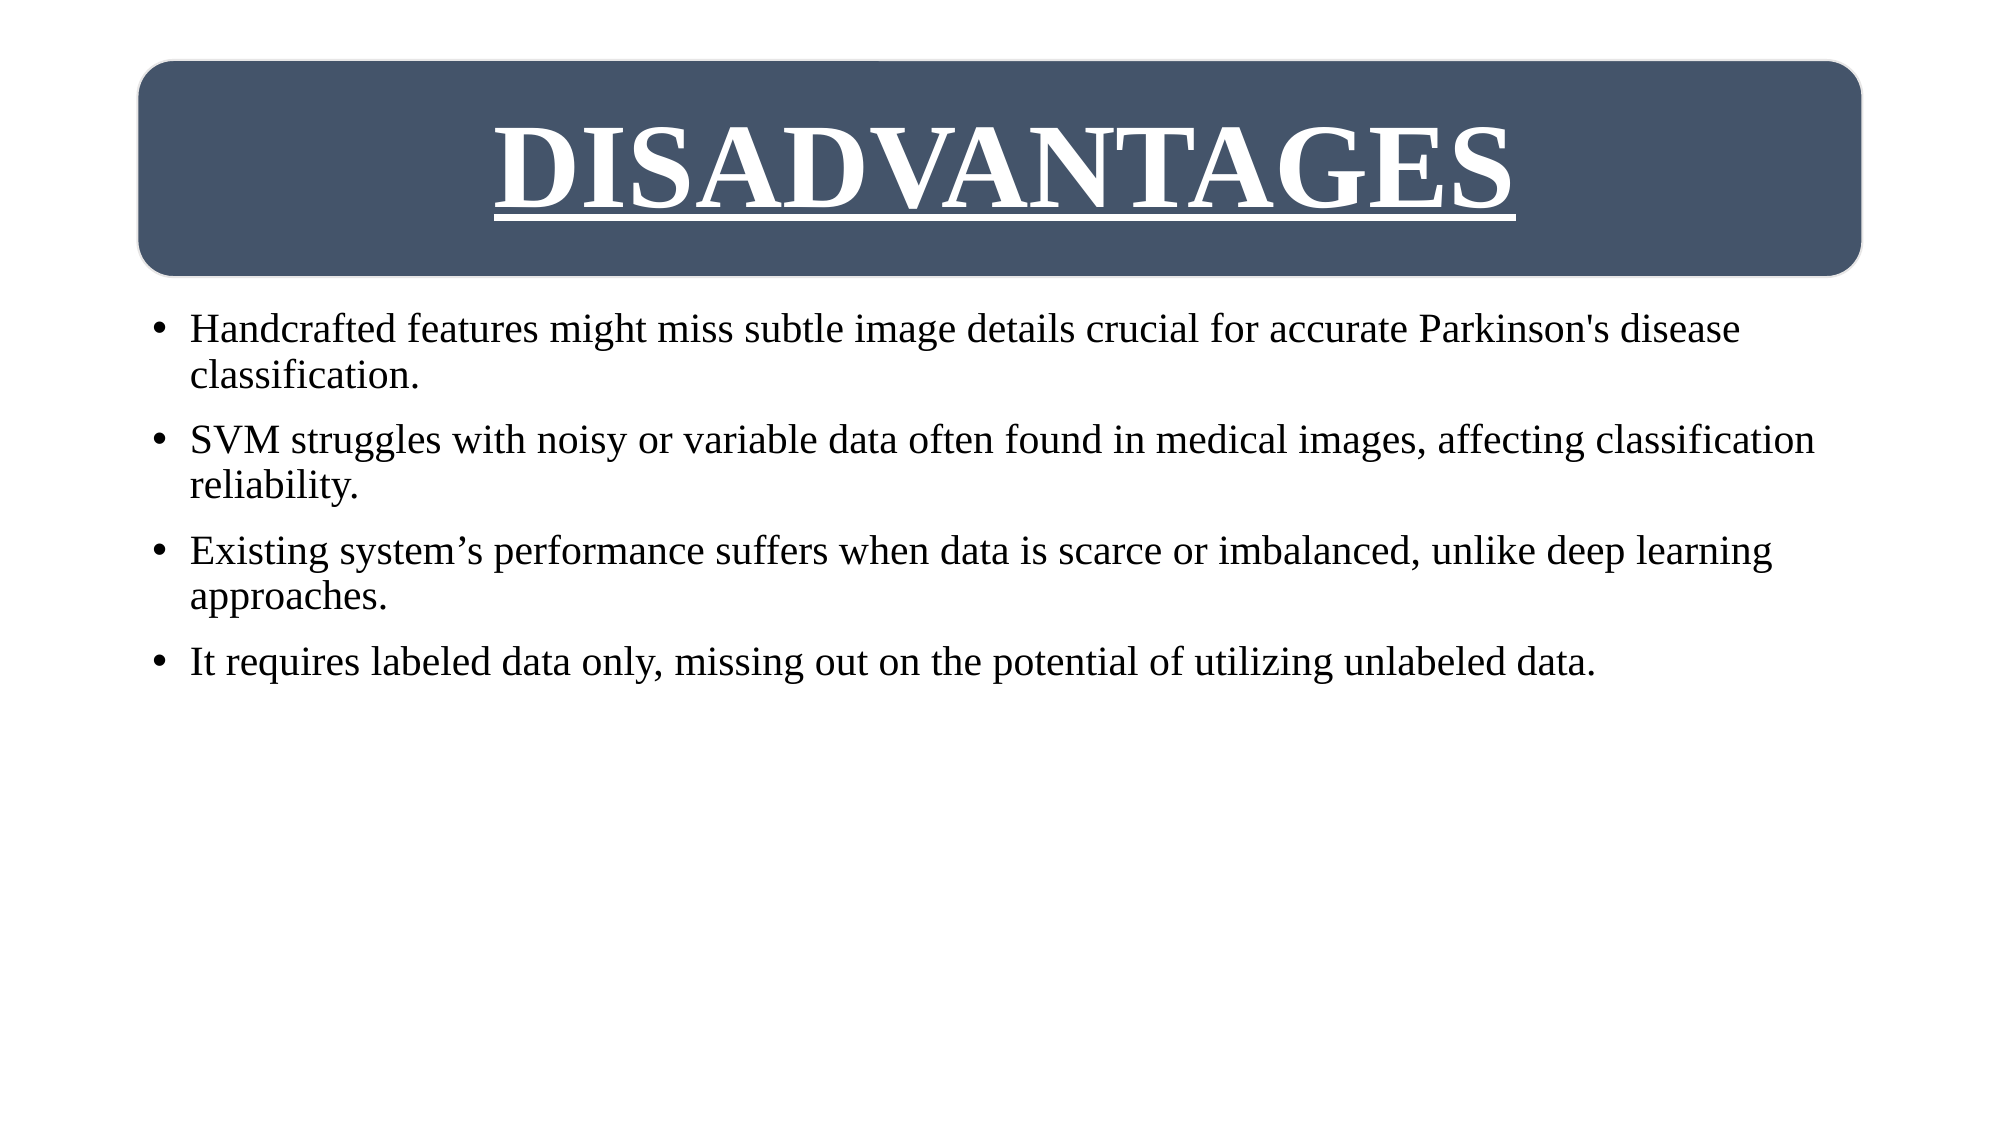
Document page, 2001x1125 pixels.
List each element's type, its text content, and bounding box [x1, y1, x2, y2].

list Handcrafted features might miss subtle image details crucial for accurate Parkinson's disease classification. SVM struggles with noisy or variable data often found in medical images, affecting classification reliability. Existing system’s performance suffers when data is scarce or imbalanced, unlike deep learning approaches. It requires labeled data only, missing out on the potential of utilizing unlabeled data. [137, 299, 1863, 1014]
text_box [137, 59, 1863, 278]
